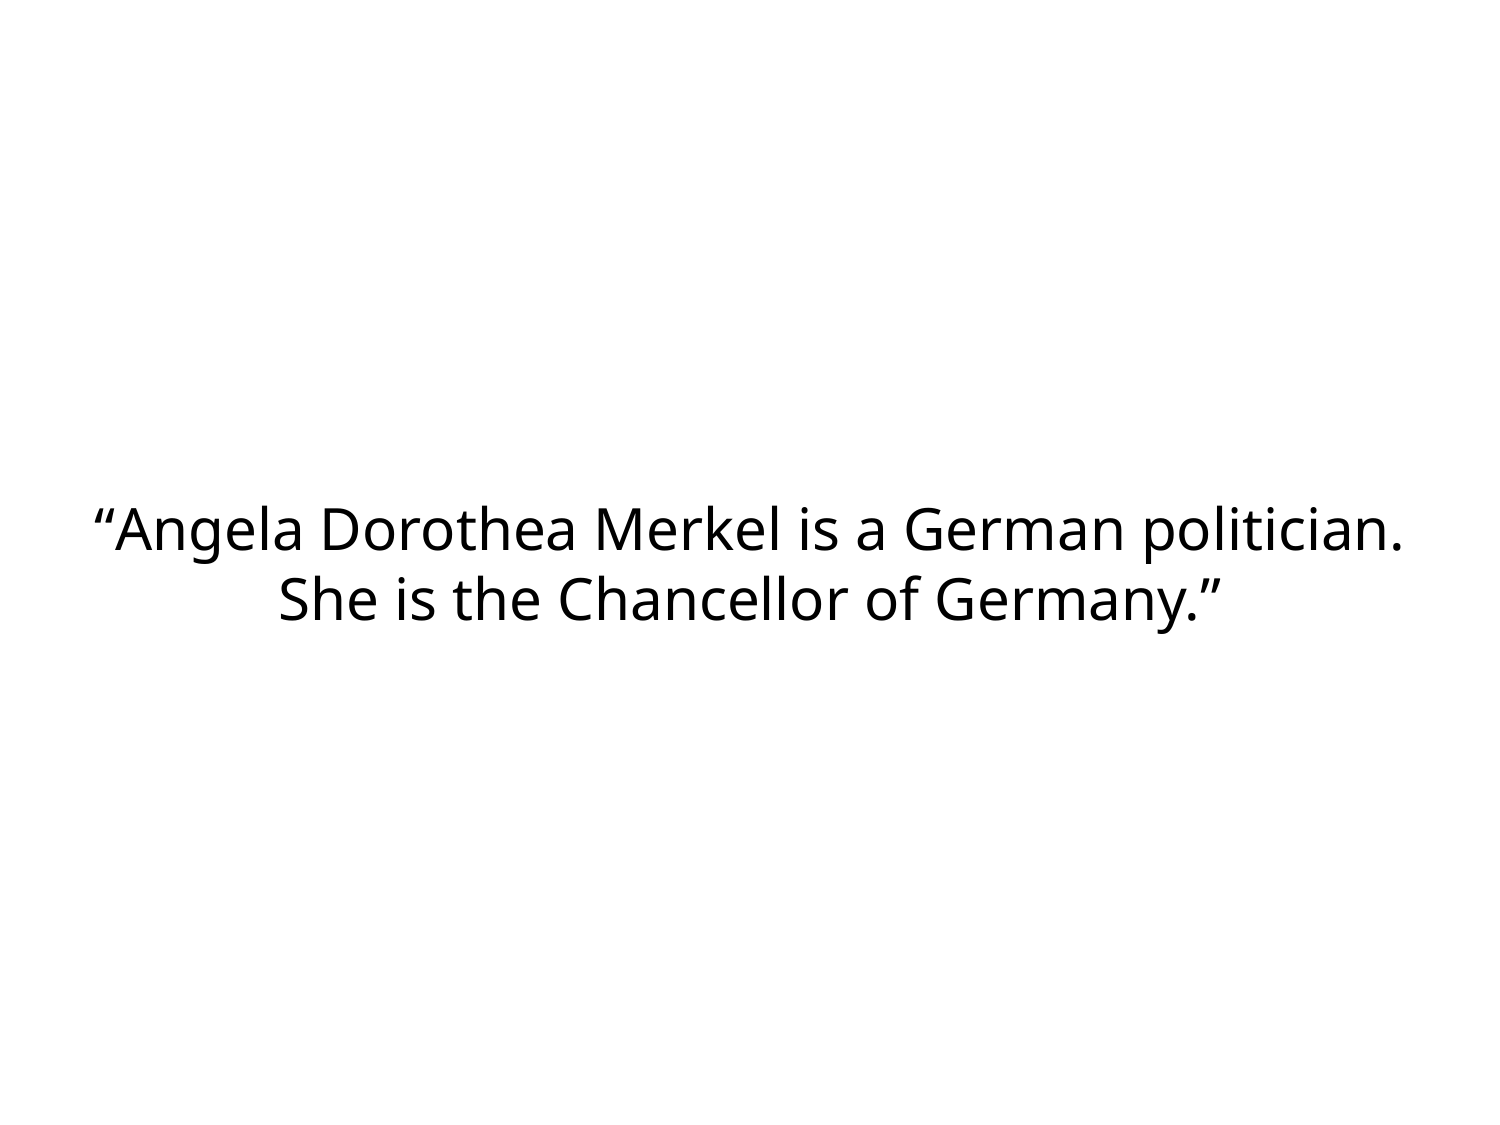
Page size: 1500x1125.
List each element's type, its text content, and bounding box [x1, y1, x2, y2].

text_box “Angela Dorothea Merkel is a German politician. She is the Chancellor of Germany.” [79, 485, 1421, 640]
